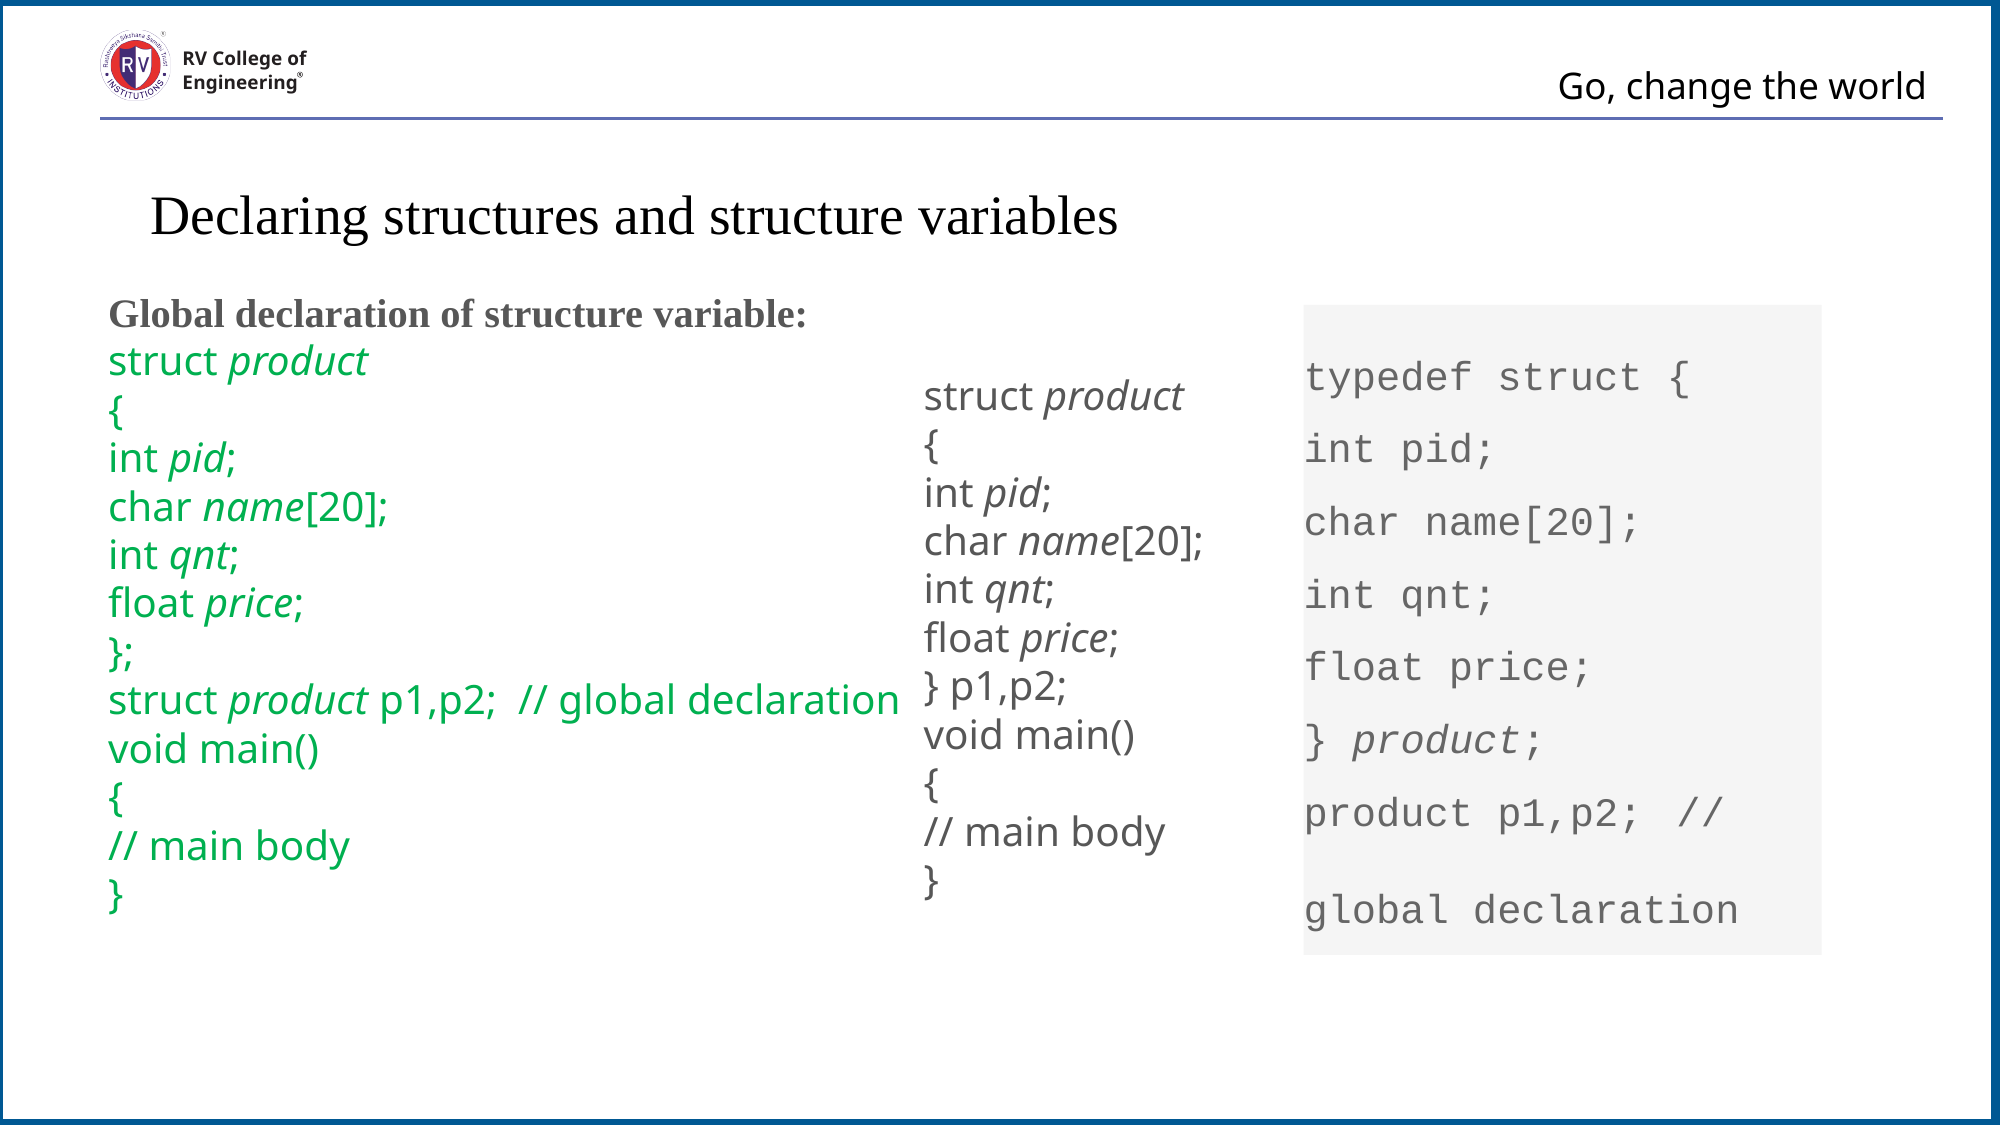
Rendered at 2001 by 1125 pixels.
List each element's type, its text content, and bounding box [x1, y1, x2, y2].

text_box Global declaration of structure variable: struct product { int pid; char name[20]; int qnt; float price; }; struct product p1,p2; // global declaration void main() { // main body } [93, 255, 1822, 924]
text_box [0, 0, 1998, 1125]
text_box struct product { int pid; char name[20]; int qnt; float price; } p1,p2; void main() { // main body } [908, 362, 1303, 910]
text_box typedef struct { int pid; char name[20]; int qnt; float price; } product; product p1,p2; // global declaration [1303, 304, 1822, 955]
text_box [100, 29, 171, 101]
text_box Declaring structures and structure variables [135, 138, 1440, 253]
text_box RV College of Engineering [181, 44, 318, 94]
title Go, change the world [1538, 40, 1943, 135]
